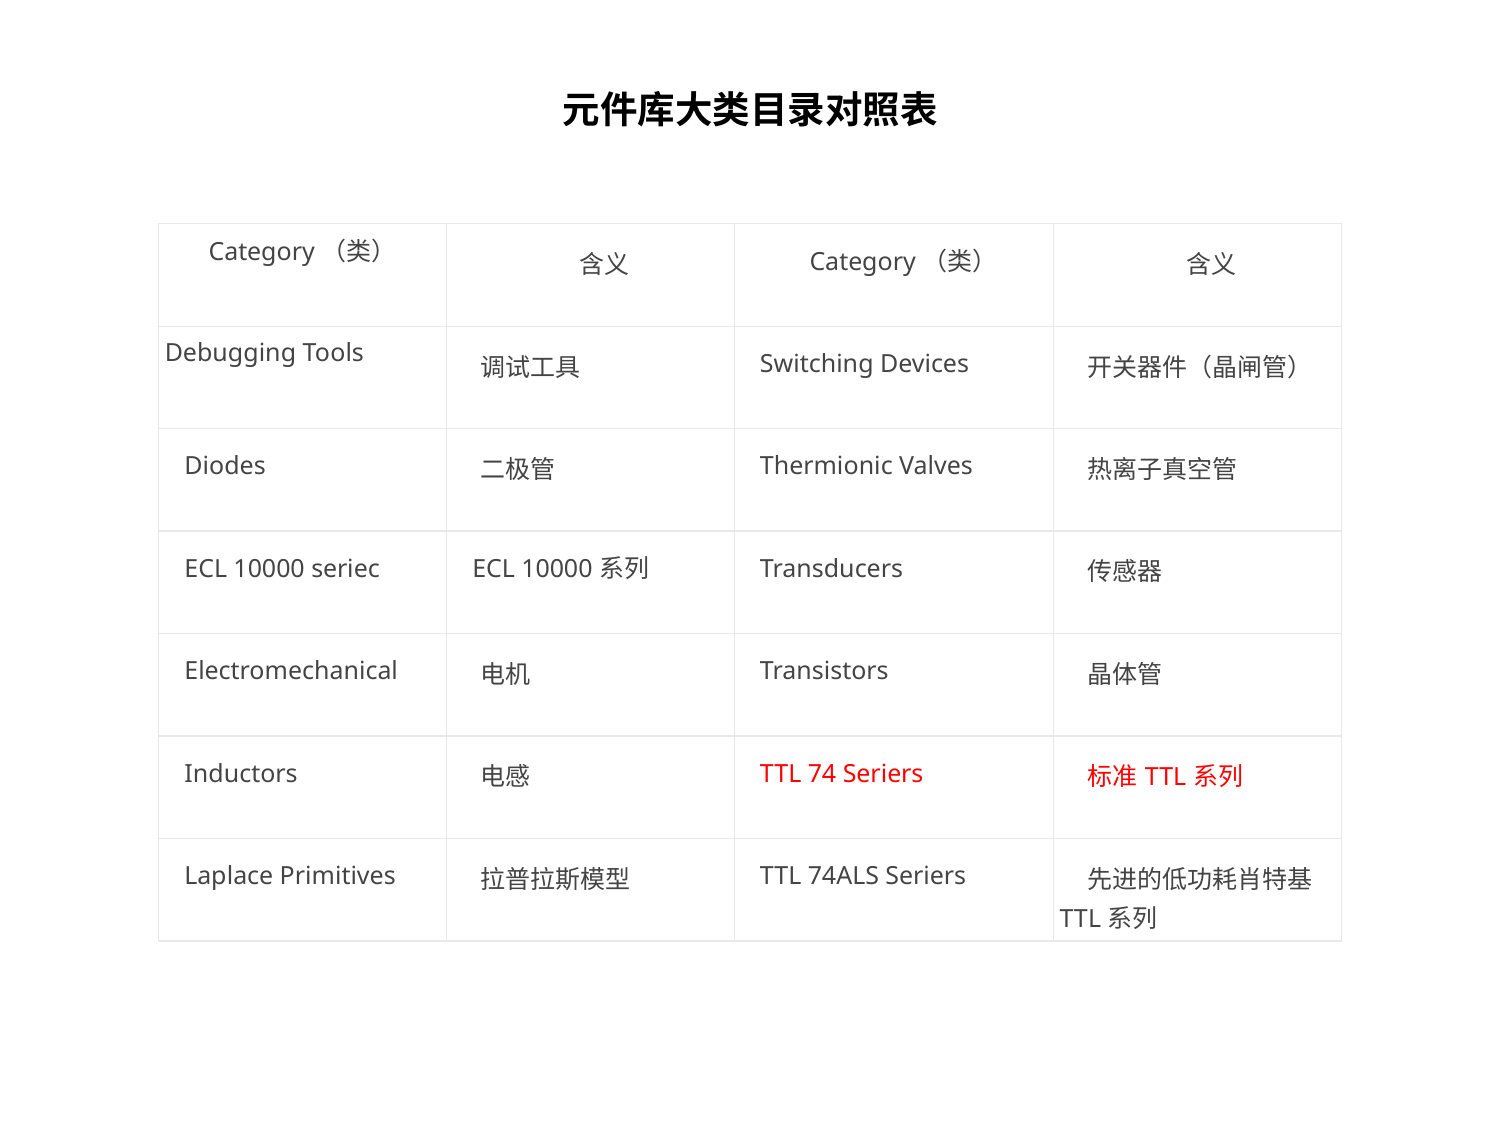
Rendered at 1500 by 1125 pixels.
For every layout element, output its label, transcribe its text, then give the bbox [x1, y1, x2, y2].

table_cell 电机 [447, 634, 734, 735]
table_cell Transducers [735, 532, 1053, 633]
list 元件库大类目录对照表 [75, 78, 1425, 731]
table_cell 晶体管 [1054, 634, 1341, 735]
table_cell 热离子真空管 [1054, 429, 1341, 530]
table_cell 标准TTL系列 [1054, 737, 1341, 838]
table_cell Inductors [159, 737, 446, 838]
table_cell ECL 10000 seriec [159, 532, 446, 633]
table_cell Electromechanical [159, 634, 446, 735]
table_header 含义 [447, 224, 734, 326]
table_cell 二极管 [447, 429, 734, 530]
table_header Category（类） [735, 224, 1053, 326]
table_header 开关器件（晶闸管） [1054, 327, 1341, 428]
table_header 含义 [1054, 224, 1341, 326]
table_cell ECL 10000系列 [447, 532, 734, 633]
table_cell 电感 [447, 737, 734, 838]
table_cell TTL 74ALS Seriers [735, 839, 1053, 940]
table_header Debugging Tools [159, 327, 446, 428]
table_cell Diodes [159, 429, 446, 530]
table_cell Transistors [735, 634, 1053, 735]
table_cell 传感器 [1054, 532, 1341, 633]
table_header 调试工具 [447, 327, 734, 428]
table_cell 拉普拉斯模型 [447, 839, 734, 940]
table_cell TTL 74 Seriers [735, 737, 1053, 838]
table_cell 先进的低功耗肖特基TTL系列 [1054, 839, 1341, 940]
table_cell Laplace Primitives [159, 839, 446, 940]
table_cell Thermionic Valves [735, 429, 1053, 530]
table_header Category（类） [159, 224, 446, 326]
table_header Switching Devices [735, 327, 1053, 428]
